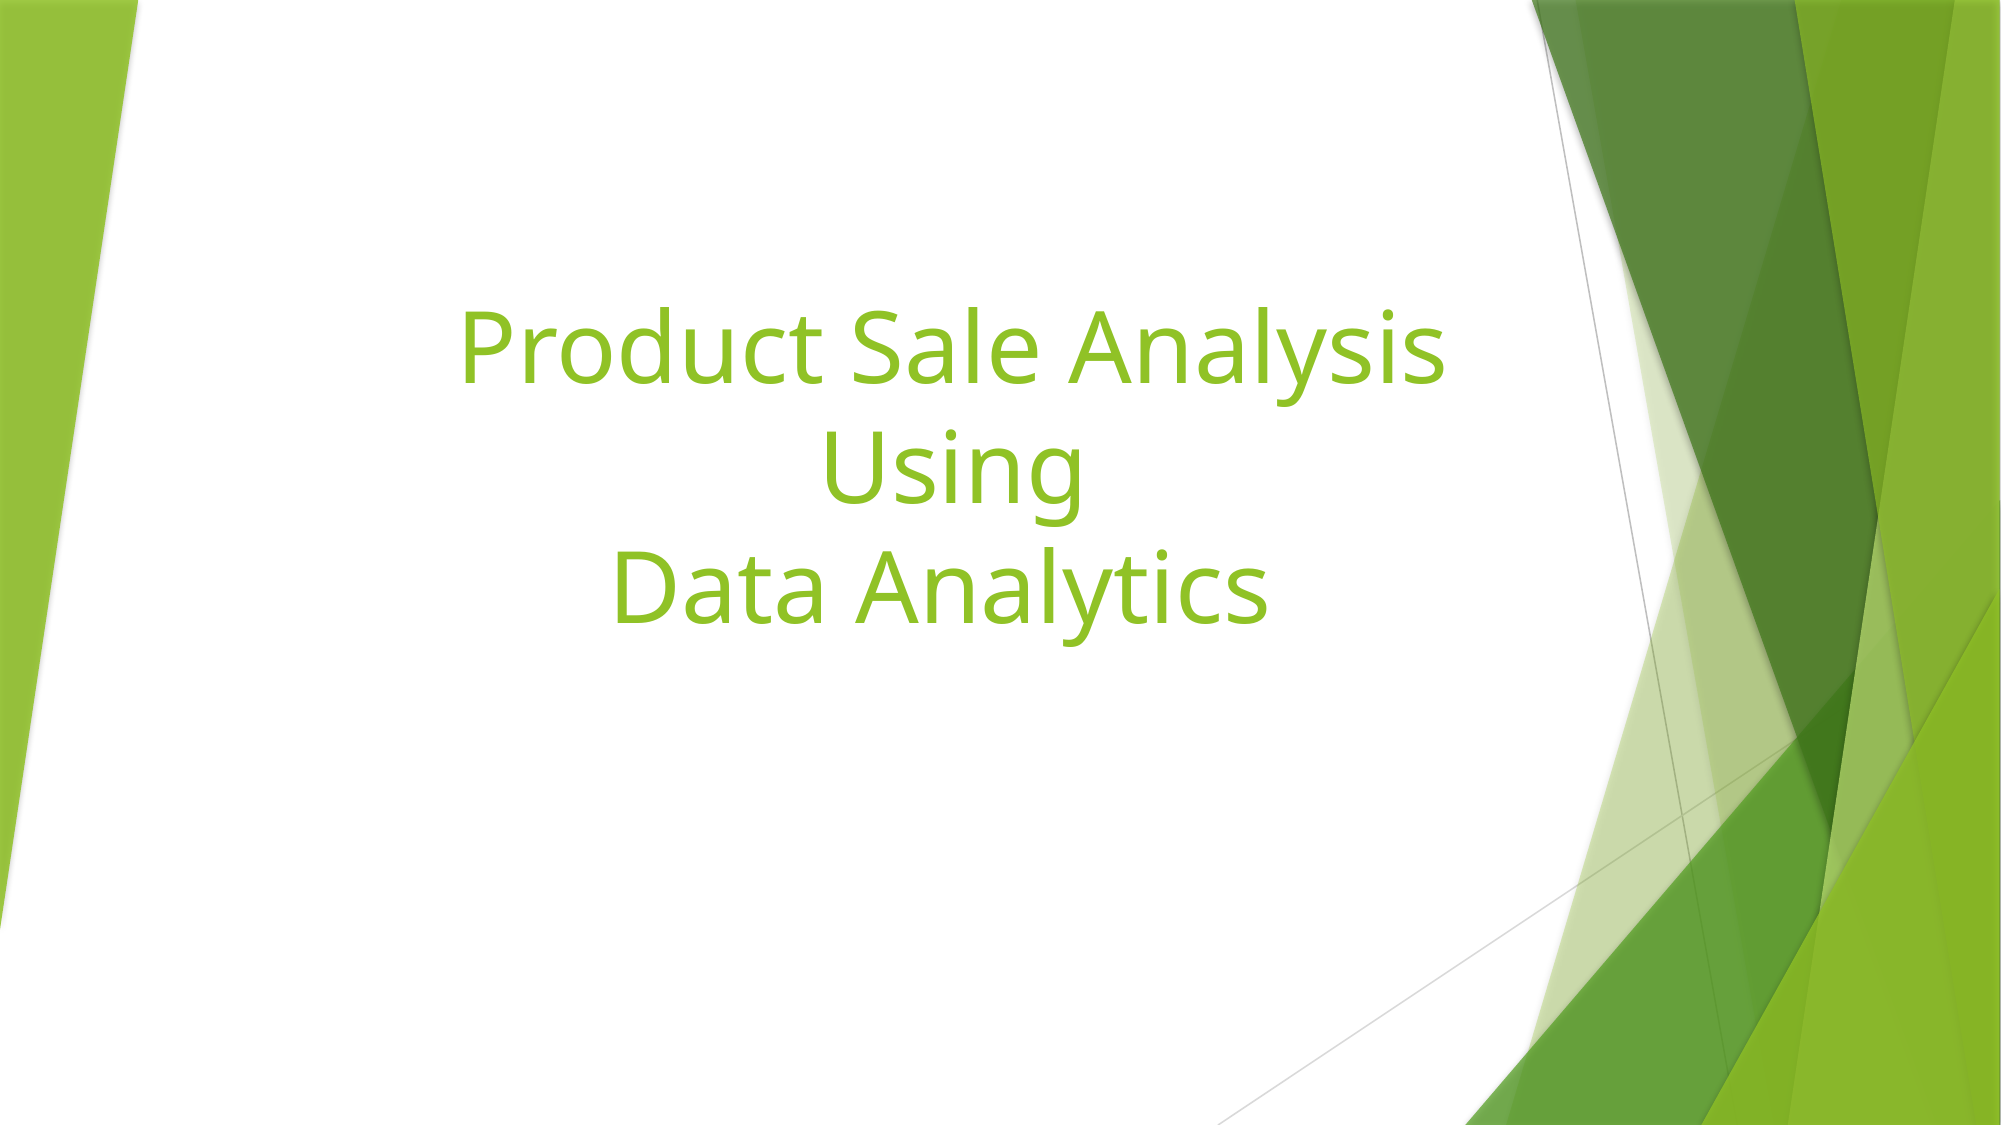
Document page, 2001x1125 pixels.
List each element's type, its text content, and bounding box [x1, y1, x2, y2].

title Product Sale Analysis​ Using​ Data Analytics ​ [231, 276, 1675, 665]
